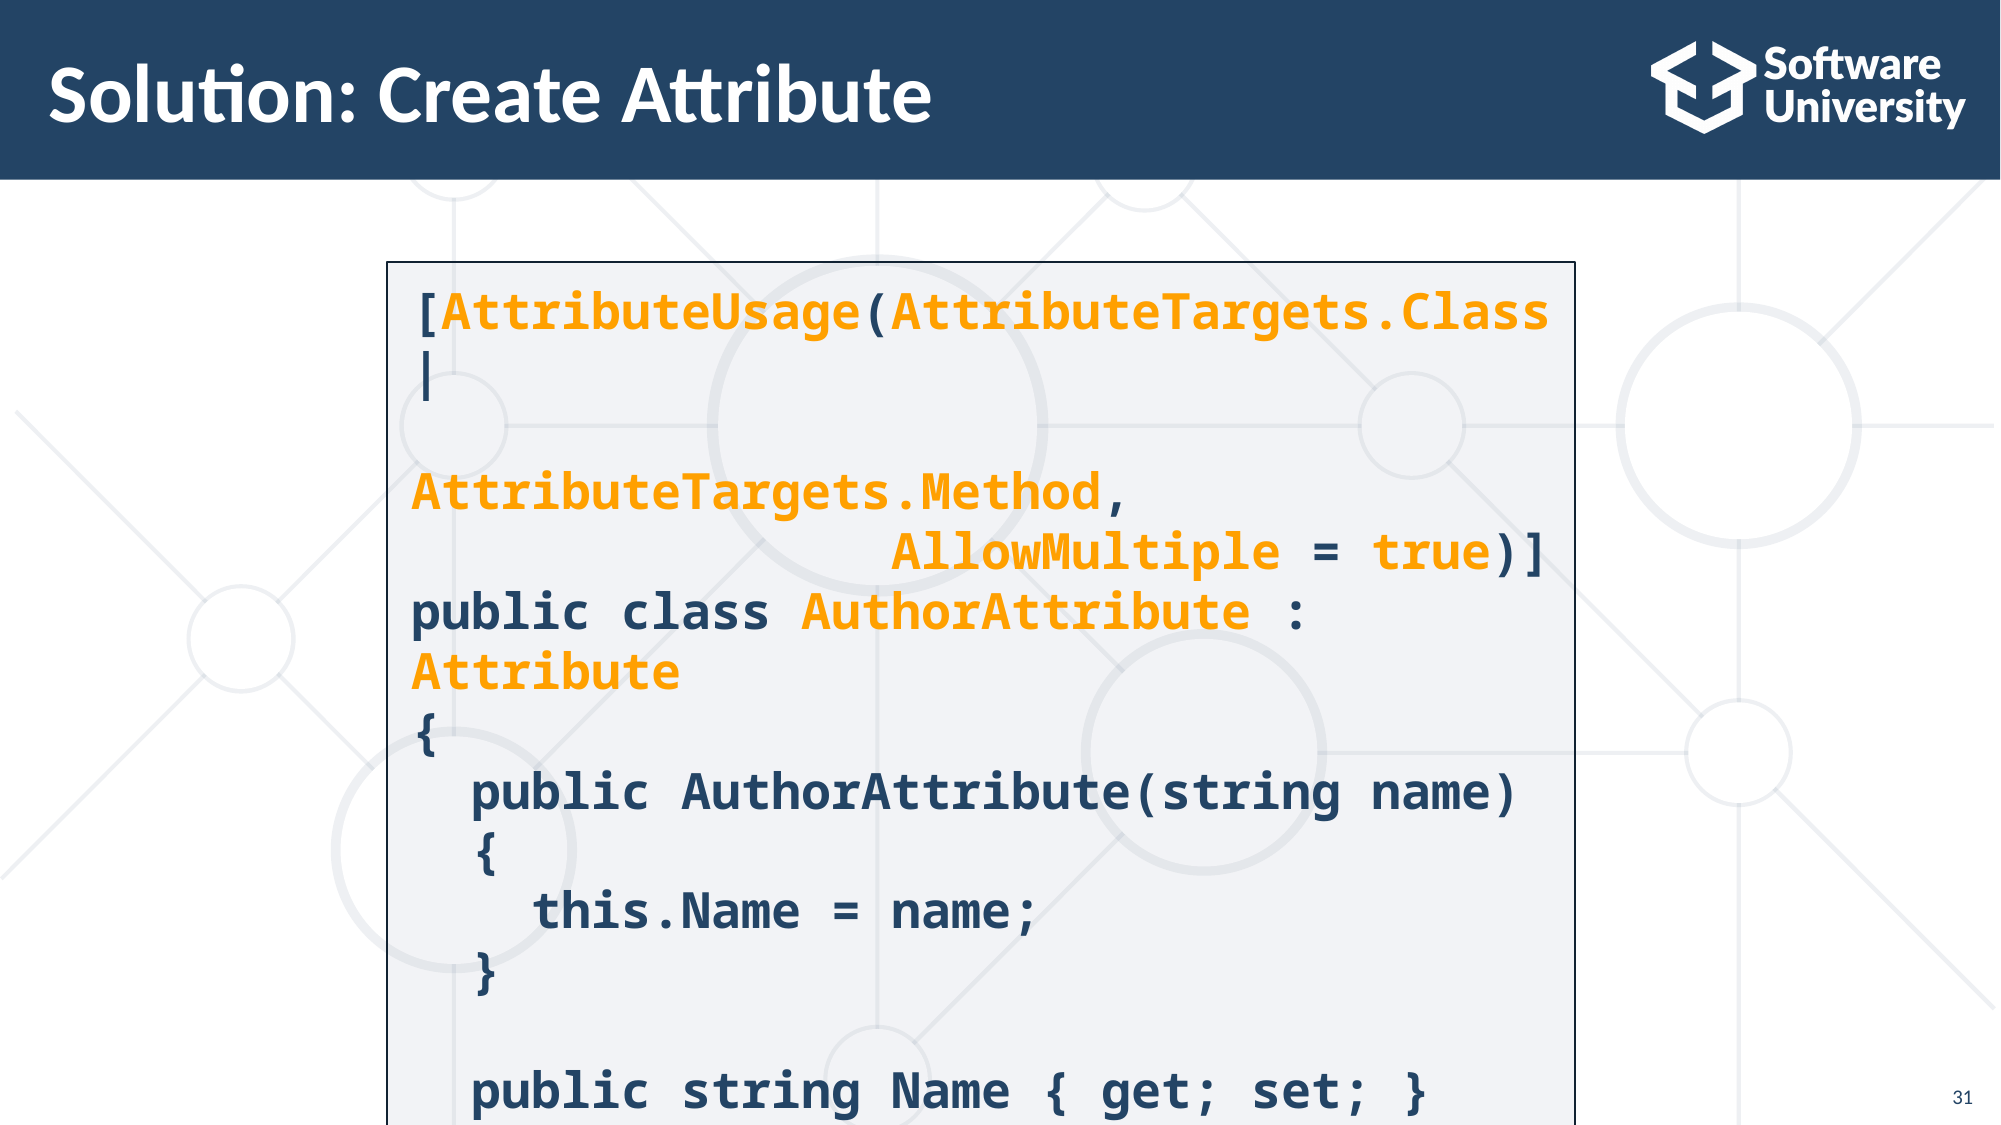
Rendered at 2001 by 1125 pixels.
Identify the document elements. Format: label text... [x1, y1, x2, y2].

picture [1651, 41, 1966, 134]
title Solution: Create Attribute [31, 16, 1625, 162]
slide_number 31 [1927, 1067, 1989, 1117]
text_box [AttributeUsage(AttributeTargets.Class | AttributeTargets.Method, AllowMultiple = true)] public class AuthorAttribute : Attribute { public AuthorAttribute(string name) { this.Name = name; } public string Name { get; set; } } [387, 262, 1575, 1125]
